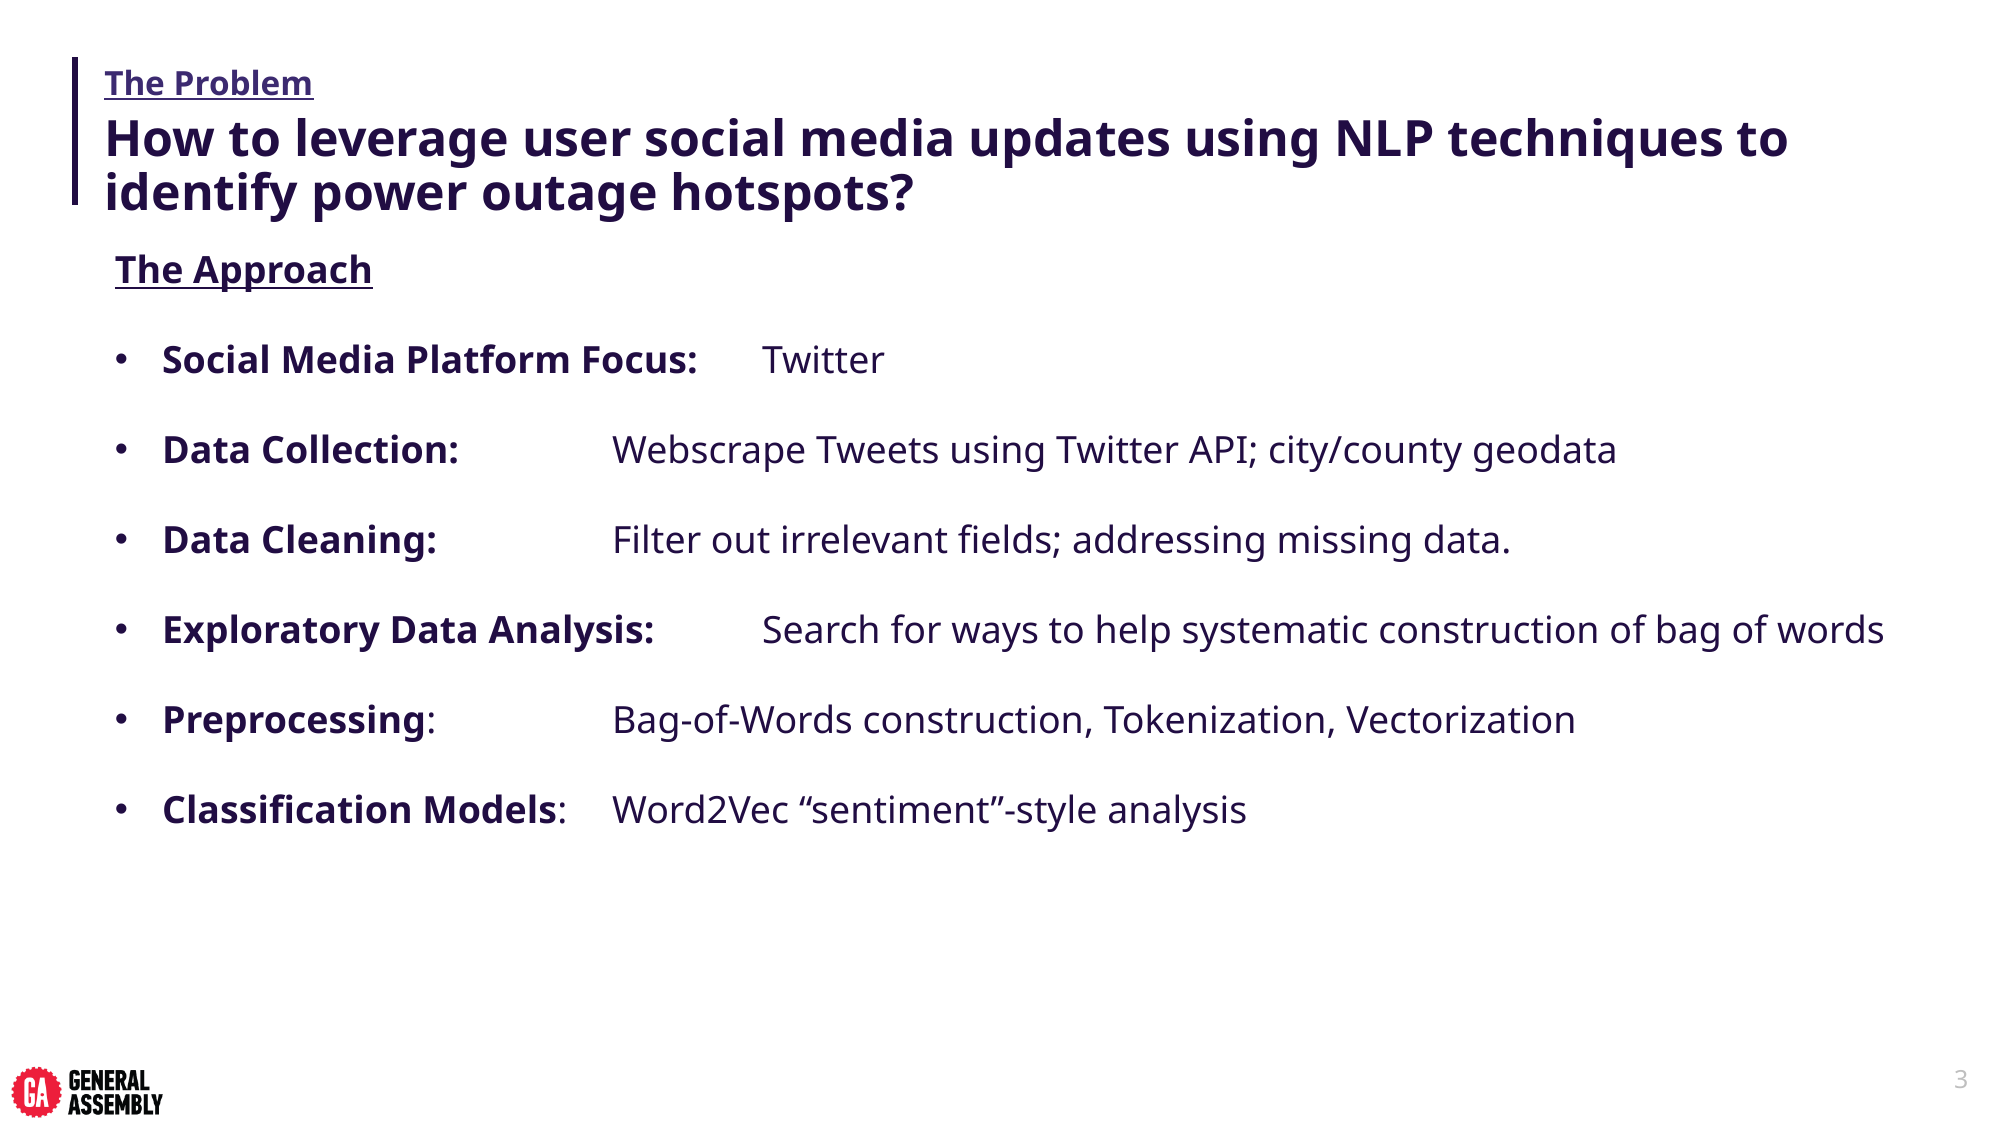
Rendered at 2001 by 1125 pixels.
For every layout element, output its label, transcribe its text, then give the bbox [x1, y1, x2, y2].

text_box The Approach Social Media Platform Focus: Twitter Data Collection: Webscrape Tweets using Twitter API; city/county geodata Data Cleaning: Filter out irrelevant fields; addressing missing data. Exploratory Data Analysis: Search for ways to help systematic construction of bag of words Preprocessing: Bag-of-Words construction, Tokenization, Vectorization Classification Models: Word2Vec “sentiment”-style analysis [100, 238, 1935, 839]
picture [9, 1051, 165, 1125]
list How to leverage user social media updates using NLP techniques to identify power outage hotspots? [89, 129, 1858, 206]
title The Problem [89, 58, 1815, 124]
slide_number 3 [1908, 1051, 1984, 1109]
